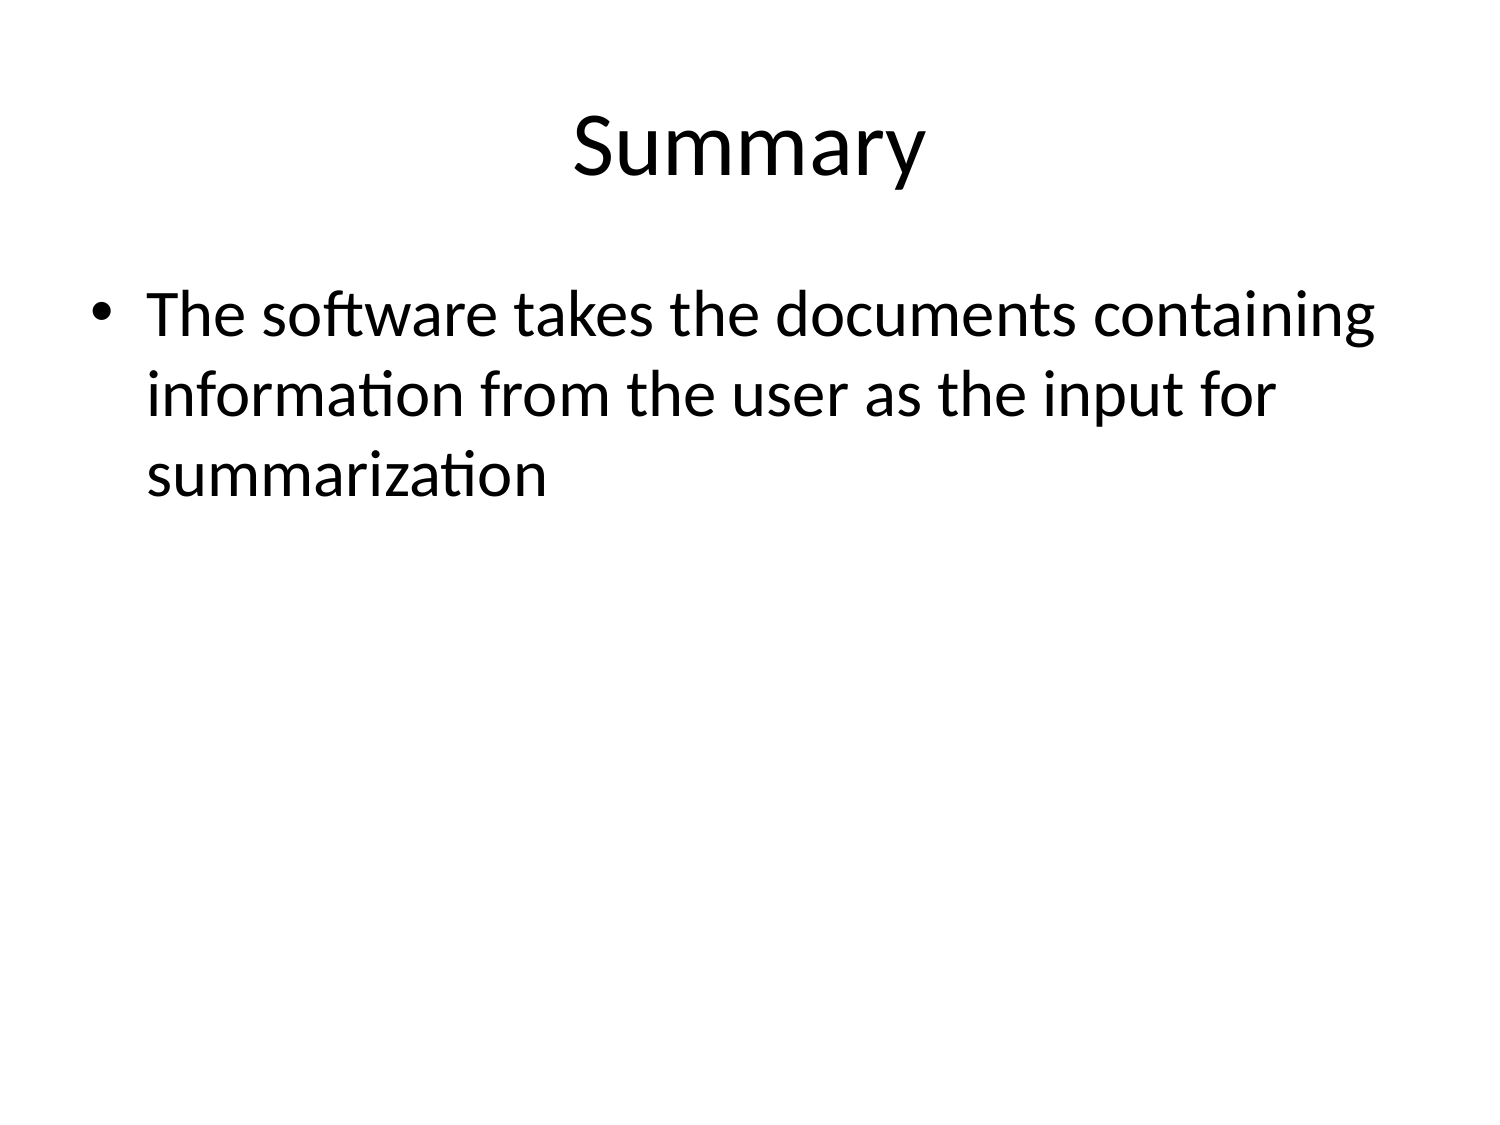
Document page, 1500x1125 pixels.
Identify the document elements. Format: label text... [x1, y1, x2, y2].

list The software takes the documents containing information from the user as the input for summarization [75, 262, 1425, 1005]
title Summary [75, 45, 1425, 233]
